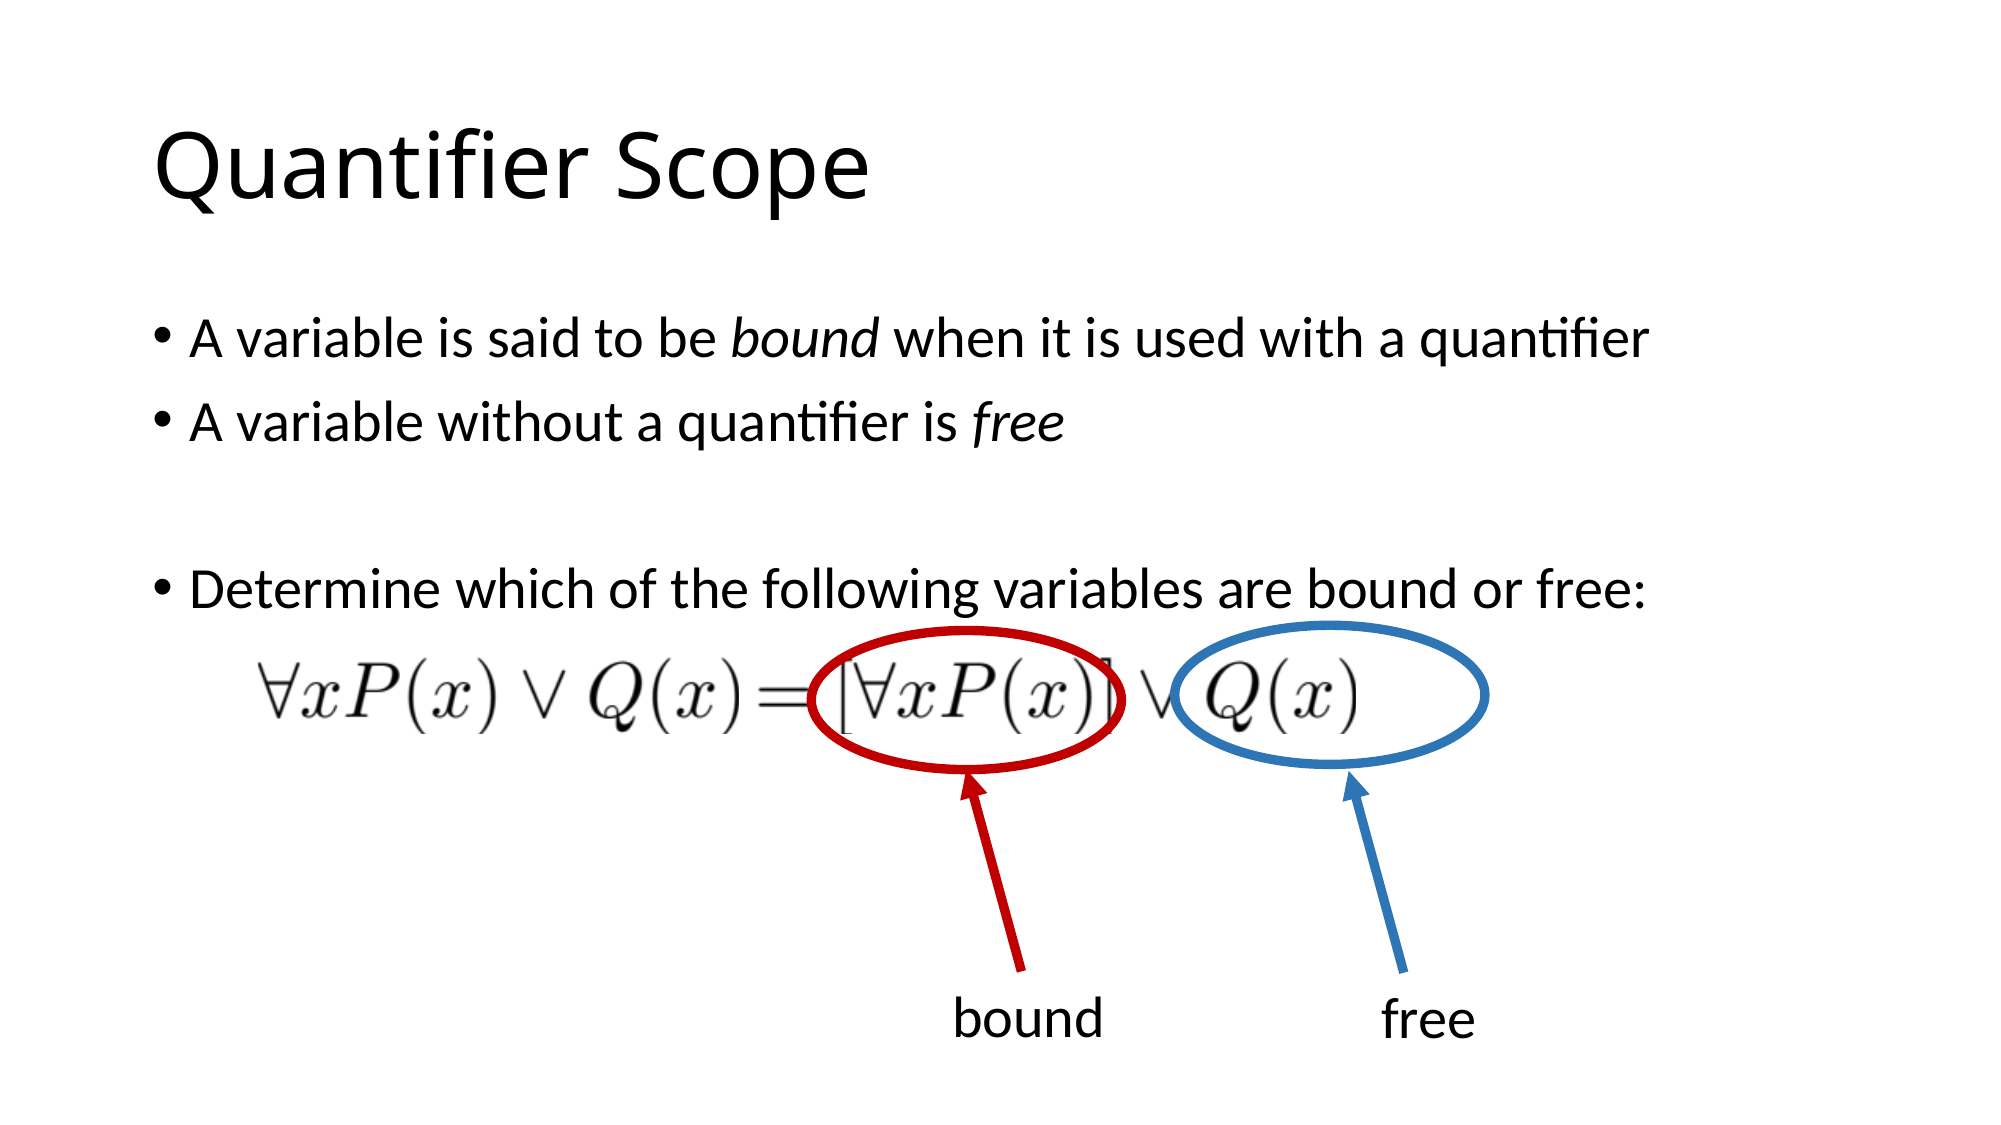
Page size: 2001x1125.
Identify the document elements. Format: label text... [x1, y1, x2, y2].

picture [257, 656, 739, 734]
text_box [966, 769, 1022, 972]
picture [757, 656, 1356, 734]
text_box free [1366, 972, 1492, 1058]
text_box bound [937, 971, 1120, 1057]
list A variable is said to be bound when it is used with a quantifier A variable without a quantifier is free Determine which of the following variables are bound or free: [137, 299, 1863, 1014]
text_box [1348, 770, 1404, 973]
text_box [844, 629, 1089, 656]
text_box [1199, 624, 1486, 766]
title Quantifier Scope [137, 59, 1863, 278]
text_box [829, 734, 1104, 771]
